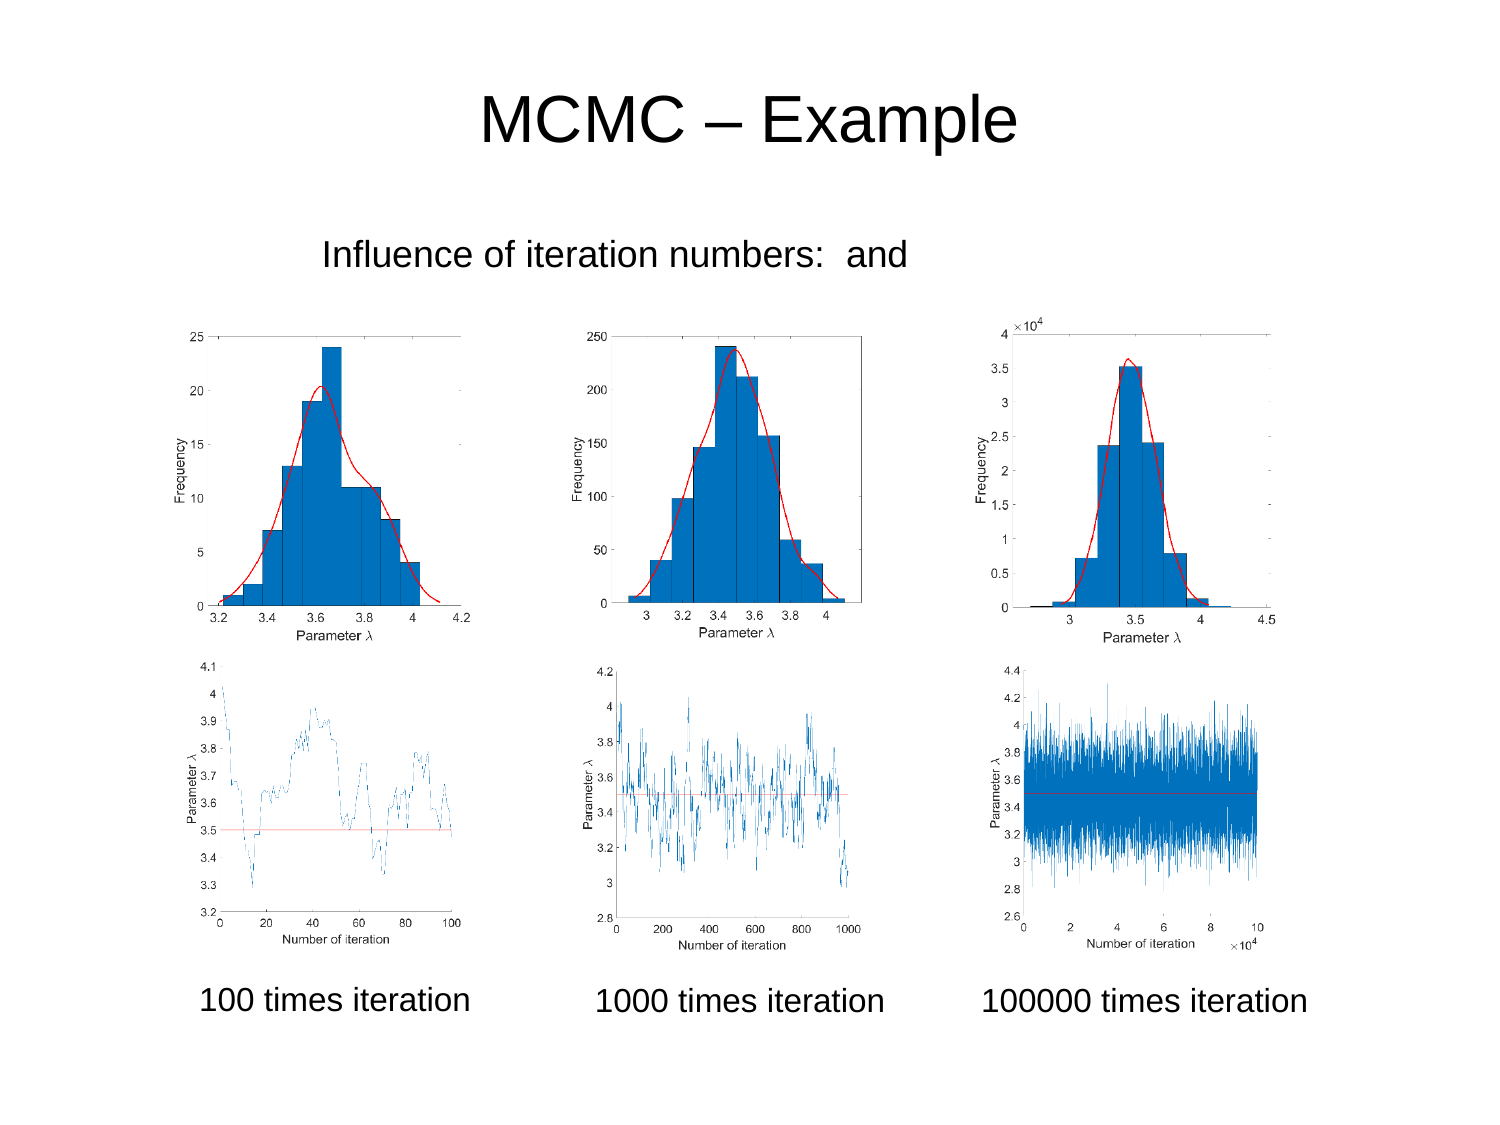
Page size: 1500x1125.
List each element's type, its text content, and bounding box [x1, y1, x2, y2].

text_box 100000 times iteration [966, 976, 1369, 1036]
picture [167, 308, 476, 646]
picture [975, 656, 1283, 952]
picture [566, 308, 876, 646]
picture [966, 308, 1285, 645]
text_box 100 times iteration [184, 975, 523, 1035]
text_box 1000 times iteration [580, 976, 919, 1036]
title MCMC – Example [103, 59, 1397, 182]
picture [173, 650, 474, 946]
picture [569, 656, 874, 952]
